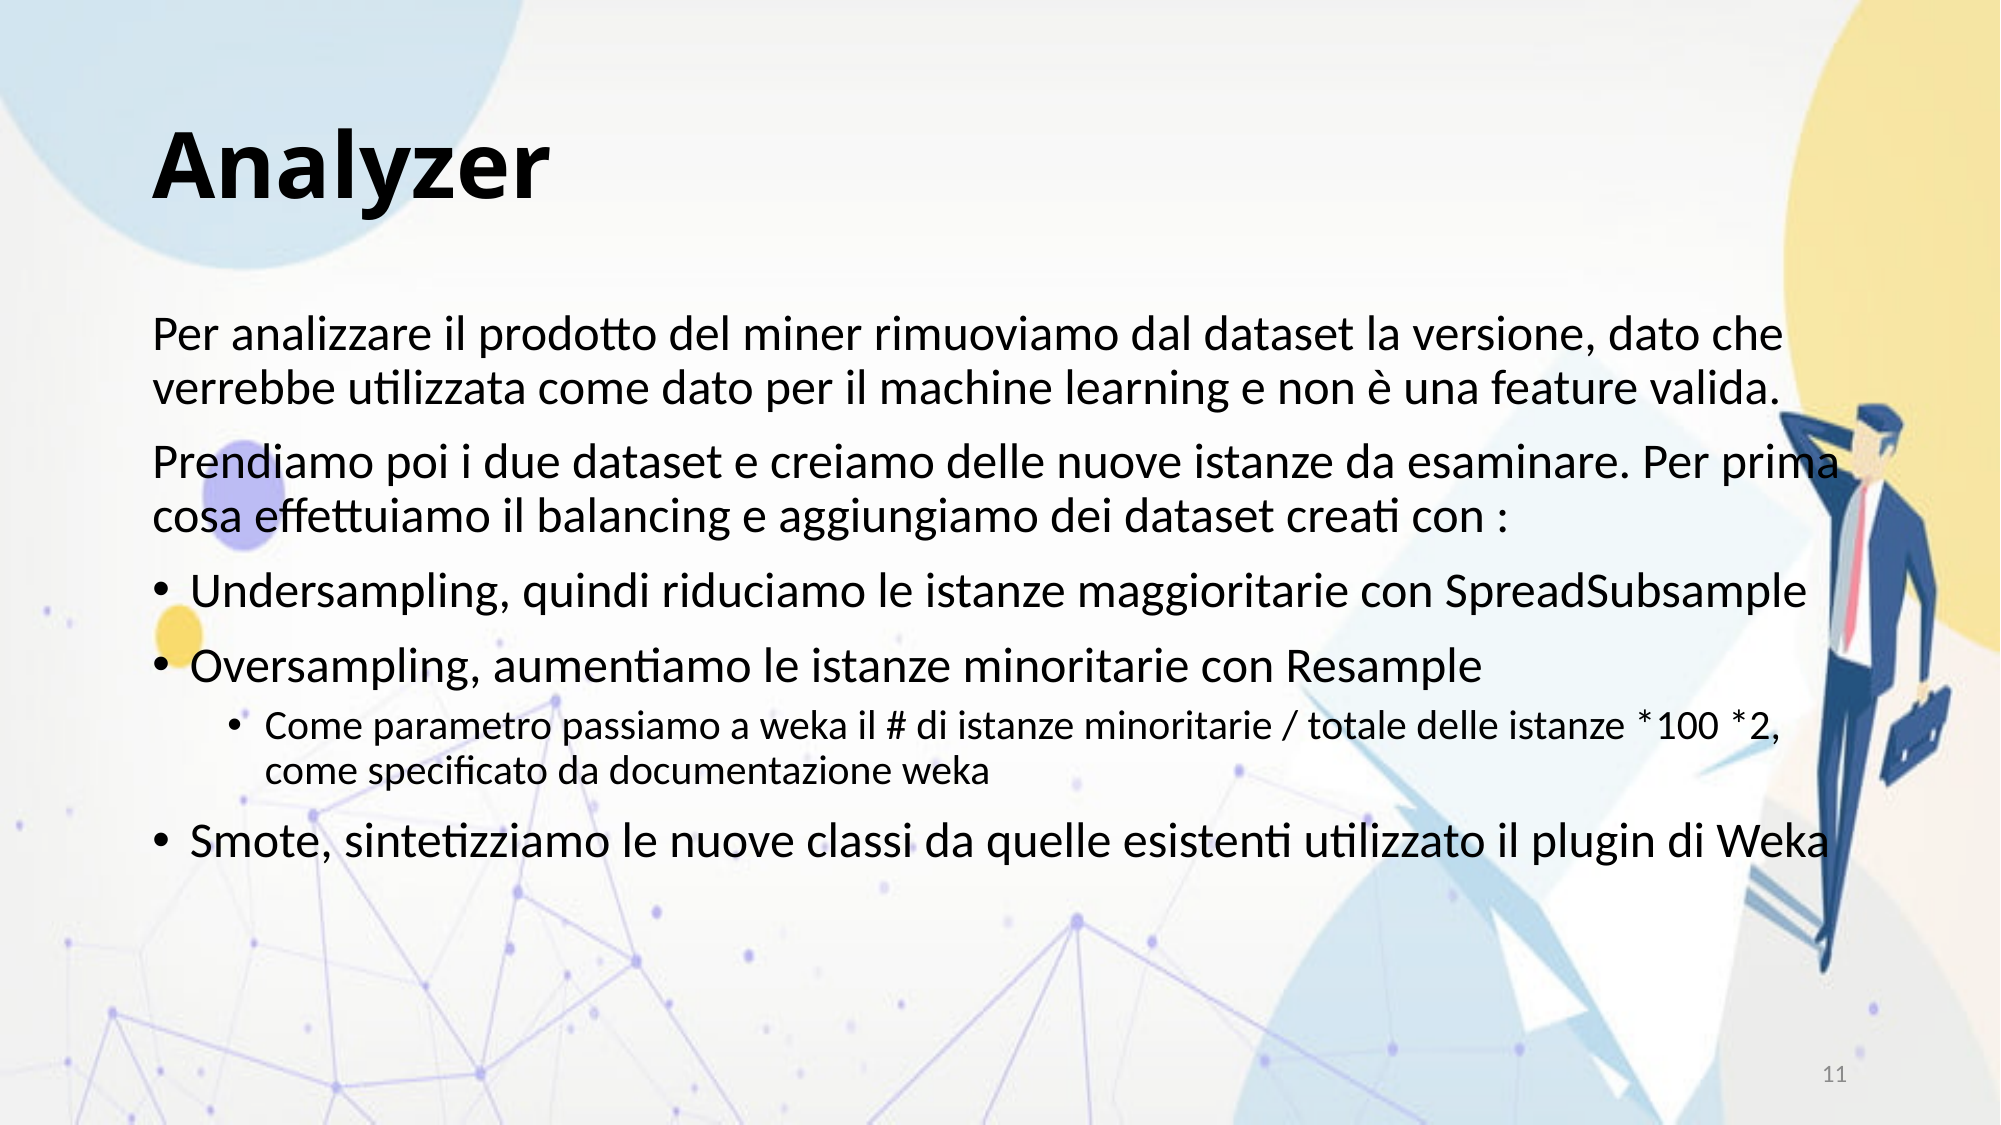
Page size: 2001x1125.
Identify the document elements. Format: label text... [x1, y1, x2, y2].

slide_number 11 [1412, 1042, 1863, 1103]
list Per analizzare il prodotto del miner rimuoviamo dal dataset la versione, dato che verrebbe utilizzata come dato per il machine learning e non è una feature valida. Prendiamo poi i due dataset e creiamo delle nuove istanze da esaminare. Per prima cosa effettuiamo il balancing e aggiungiamo dei dataset creati con : Undersampling, quindi riduciamo le istanze maggioritarie con SpreadSubsample Oversampling, aumentiamo le istanze minoritarie con Resample Come parametro passiamo a weka il # di istanze minoritarie / totale delle istanze *100 *2, come specificato da documentazione weka Smote, sintetizziamo le nuove classi da quelle esistenti utilizzato il plugin di Weka [137, 299, 1863, 1014]
title Analyzer [137, 59, 1863, 278]
